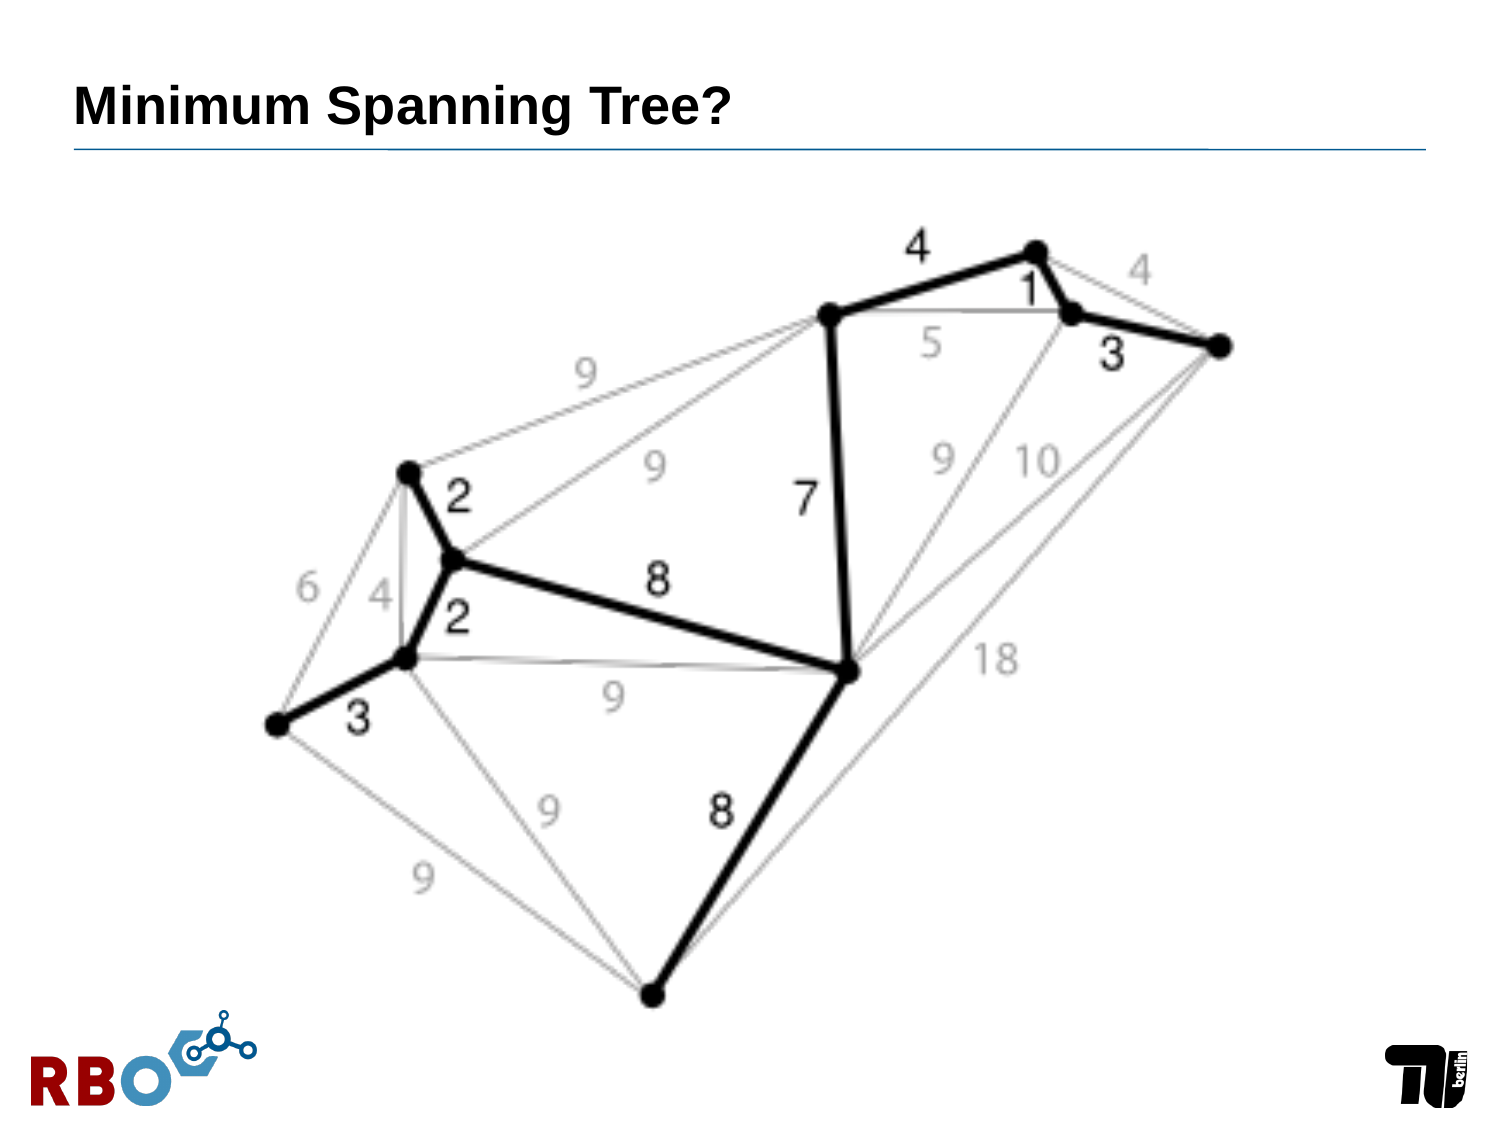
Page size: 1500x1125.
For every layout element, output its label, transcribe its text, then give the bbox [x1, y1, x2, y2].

picture [1377, 1045, 1468, 1108]
title Minimum Spanning Tree? [73, 70, 1425, 173]
picture [31, 206, 1266, 1106]
